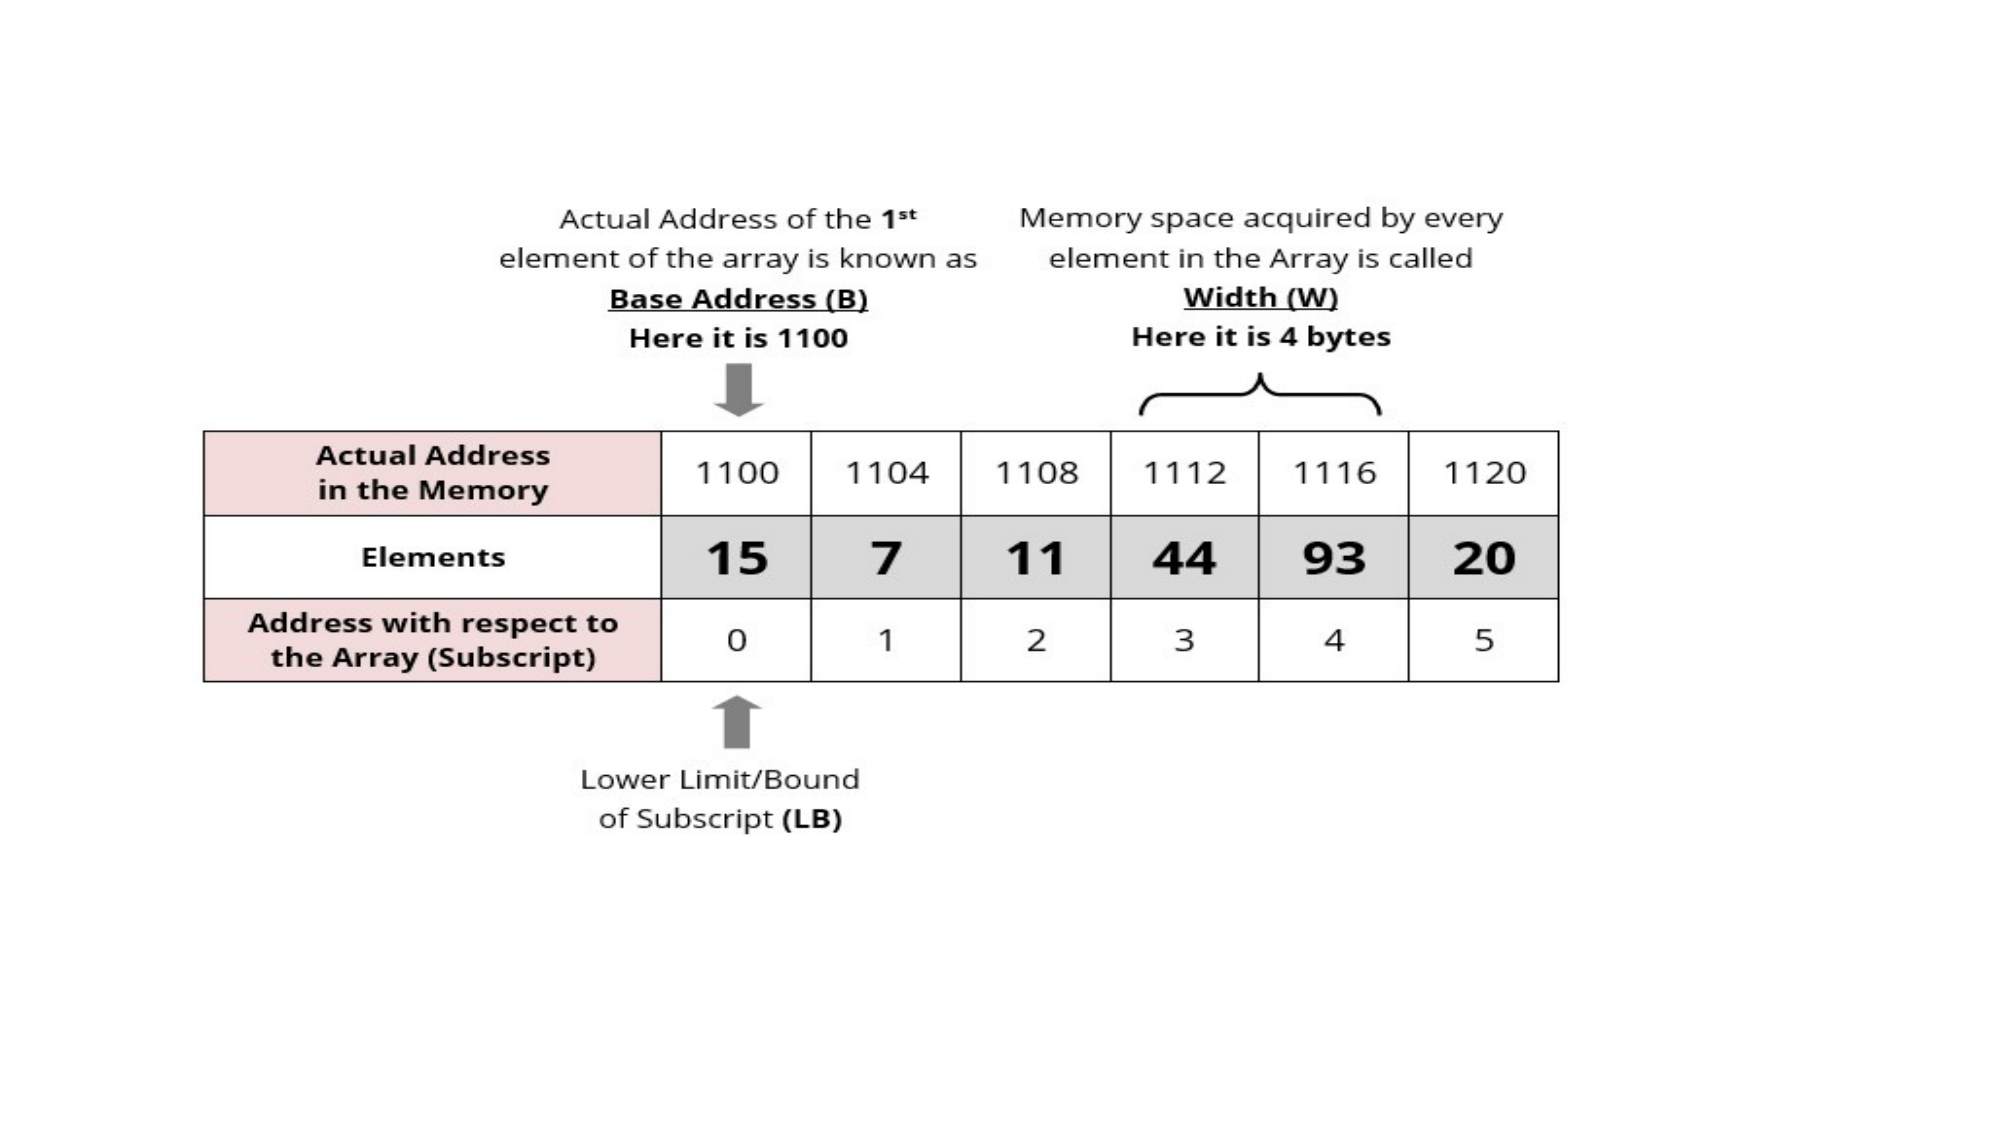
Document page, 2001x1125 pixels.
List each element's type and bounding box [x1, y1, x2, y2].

picture [181, 196, 1597, 847]
